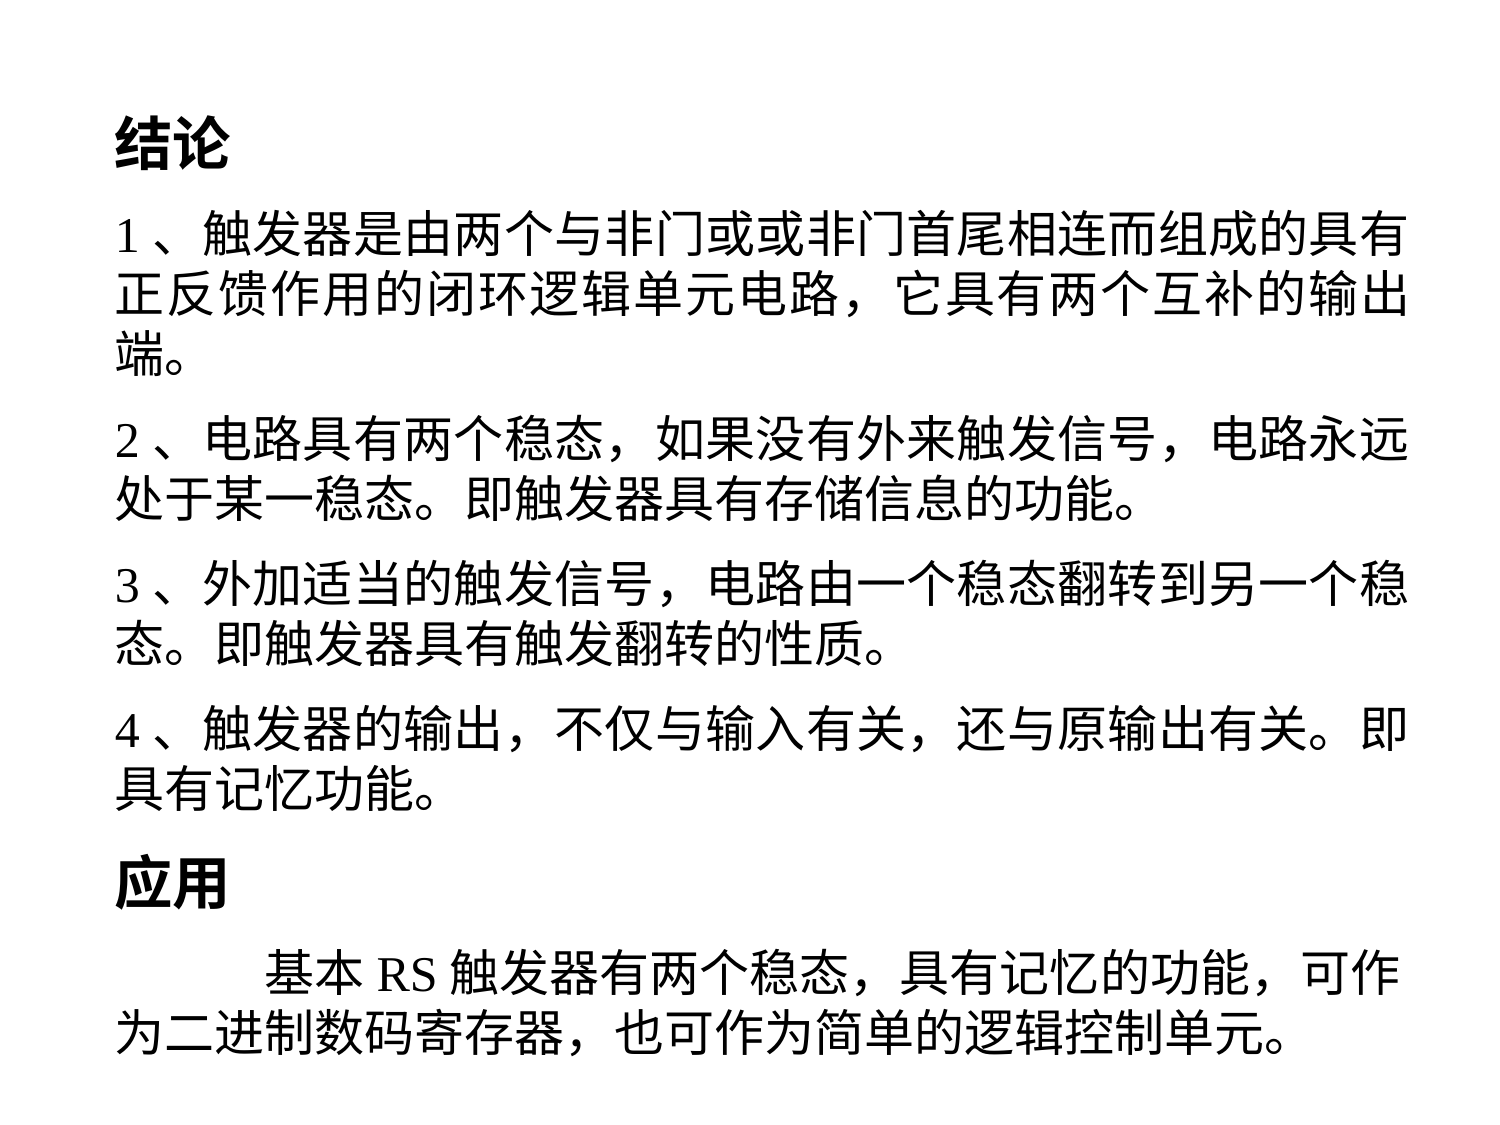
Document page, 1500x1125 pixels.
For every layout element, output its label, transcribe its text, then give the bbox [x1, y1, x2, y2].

text_box 结论 1、触发器是由两个与非门或或非门首尾相连而组成的具有正反馈作用的闭环逻辑单元电路，它具有两个互补的输出端。 2、电路具有两个稳态，如果没有外来触发信号，电路永远处于某一稳态。即触发器具有存储信息的功能。 3、外加适当的触发信号，电路由一个稳态翻转到另一个稳态。即触发器具有触发翻转的性质。 4、触发器的输出，不仅与输入有关，还与原输出有关。即具有记忆功能。 应用 基本RS触发器有两个稳态，具有记忆的功能，可作为二进制数码寄存器，也可作为简单的逻辑控制单元。 [99, 99, 1425, 1069]
